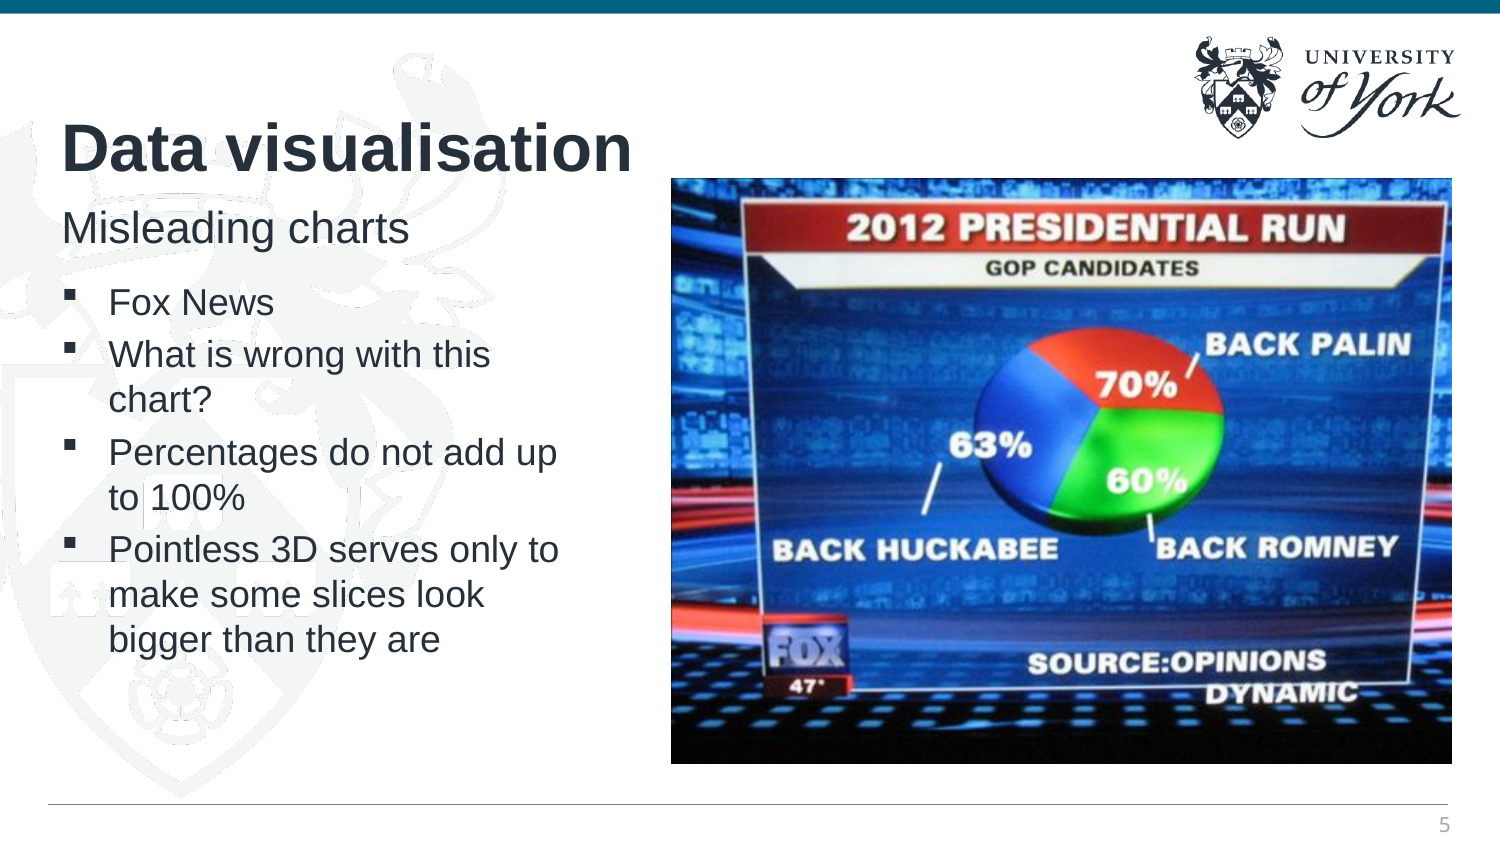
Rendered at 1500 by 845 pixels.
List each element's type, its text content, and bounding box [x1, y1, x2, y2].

picture [671, 178, 1453, 764]
text_box Misleading charts [48, 192, 666, 260]
title Data visualisation [48, 97, 850, 192]
subtitle Fox News What is wrong with this chart? Percentages do not add up to 100% Pointless 3D serves only to make some slices look bigger than they are [48, 270, 612, 764]
